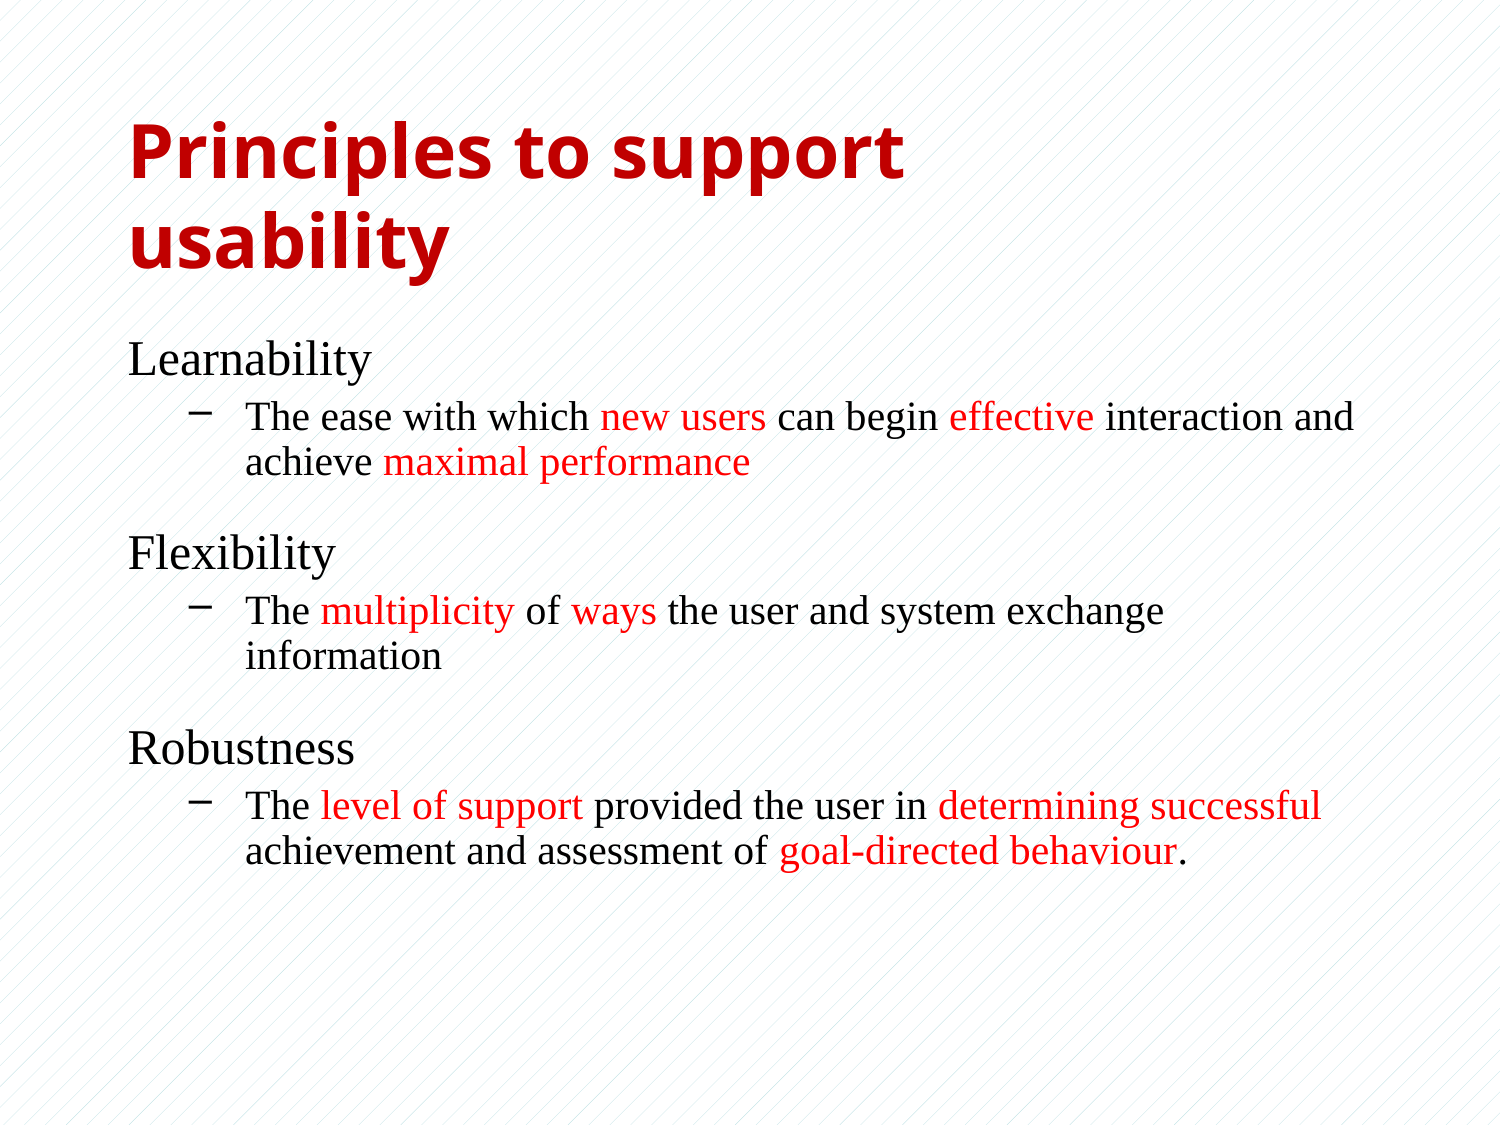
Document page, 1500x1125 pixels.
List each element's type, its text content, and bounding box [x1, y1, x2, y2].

title Principles to support usability [112, 99, 1238, 288]
slide_number 3 [1074, 1025, 1388, 1100]
list Learnability The ease with which new users can begin effective interaction and achieve maximal performance Flexibility The multiplicity of ways the user and system exchange information Robustness The level of support provided the user in determining successful achievement and assessment of goal-directed behaviour. [112, 324, 1388, 1000]
footer Compiled by : Musa Ahmed (MSc.) [512, 1025, 988, 1100]
